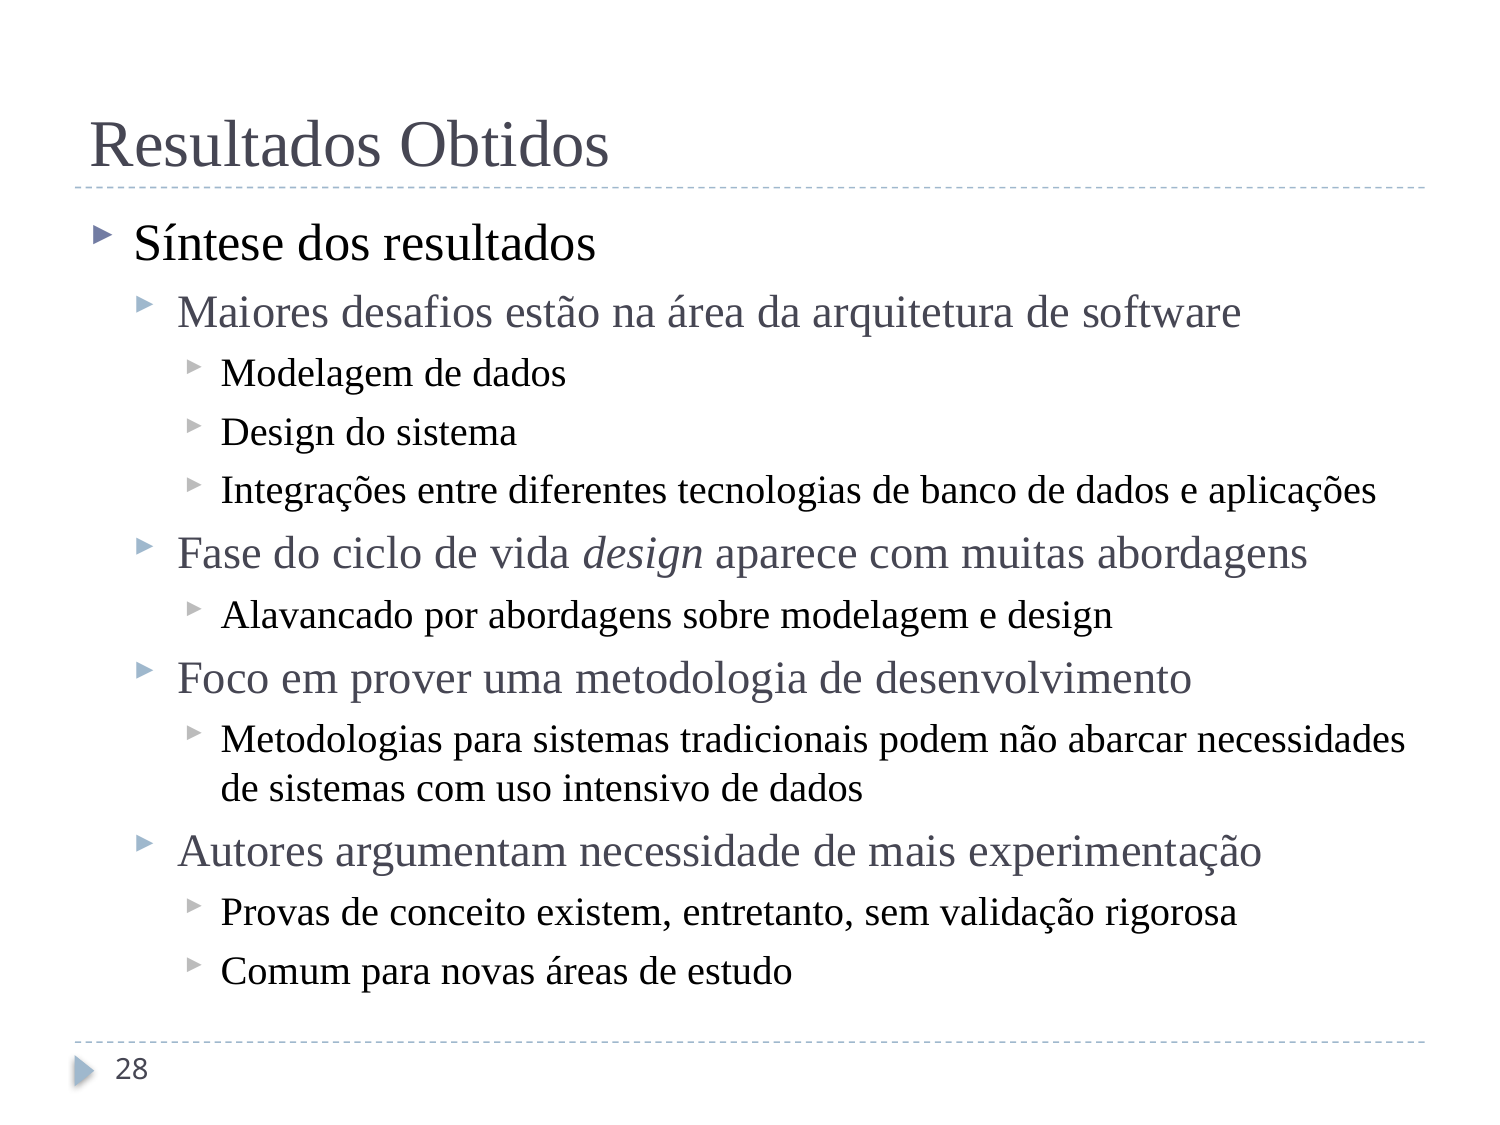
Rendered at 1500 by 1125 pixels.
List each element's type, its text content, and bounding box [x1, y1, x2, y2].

list Síntese dos resultados Maiores desafios estão na área da arquitetura de software Modelagem de dados Design do sistema Integrações entre diferentes tecnologias de banco de dados e aplicações Fase do ciclo de vida design aparece com muitas abordagens Alavancado por abordagens sobre modelagem e design Foco em prover uma metodologia de desenvolvimento Metodologias para sistemas tradicionais podem não abarcar necessidades de sistemas com uso intensivo de dados Autores argumentam necessidade de mais experimentação Provas de conceito existem, entretanto, sem validação rigorosa Comum para novas áreas de estudo [75, 200, 1425, 1013]
title Resultados Obtidos [75, 24, 1425, 188]
slide_number 28 [100, 1042, 426, 1103]
